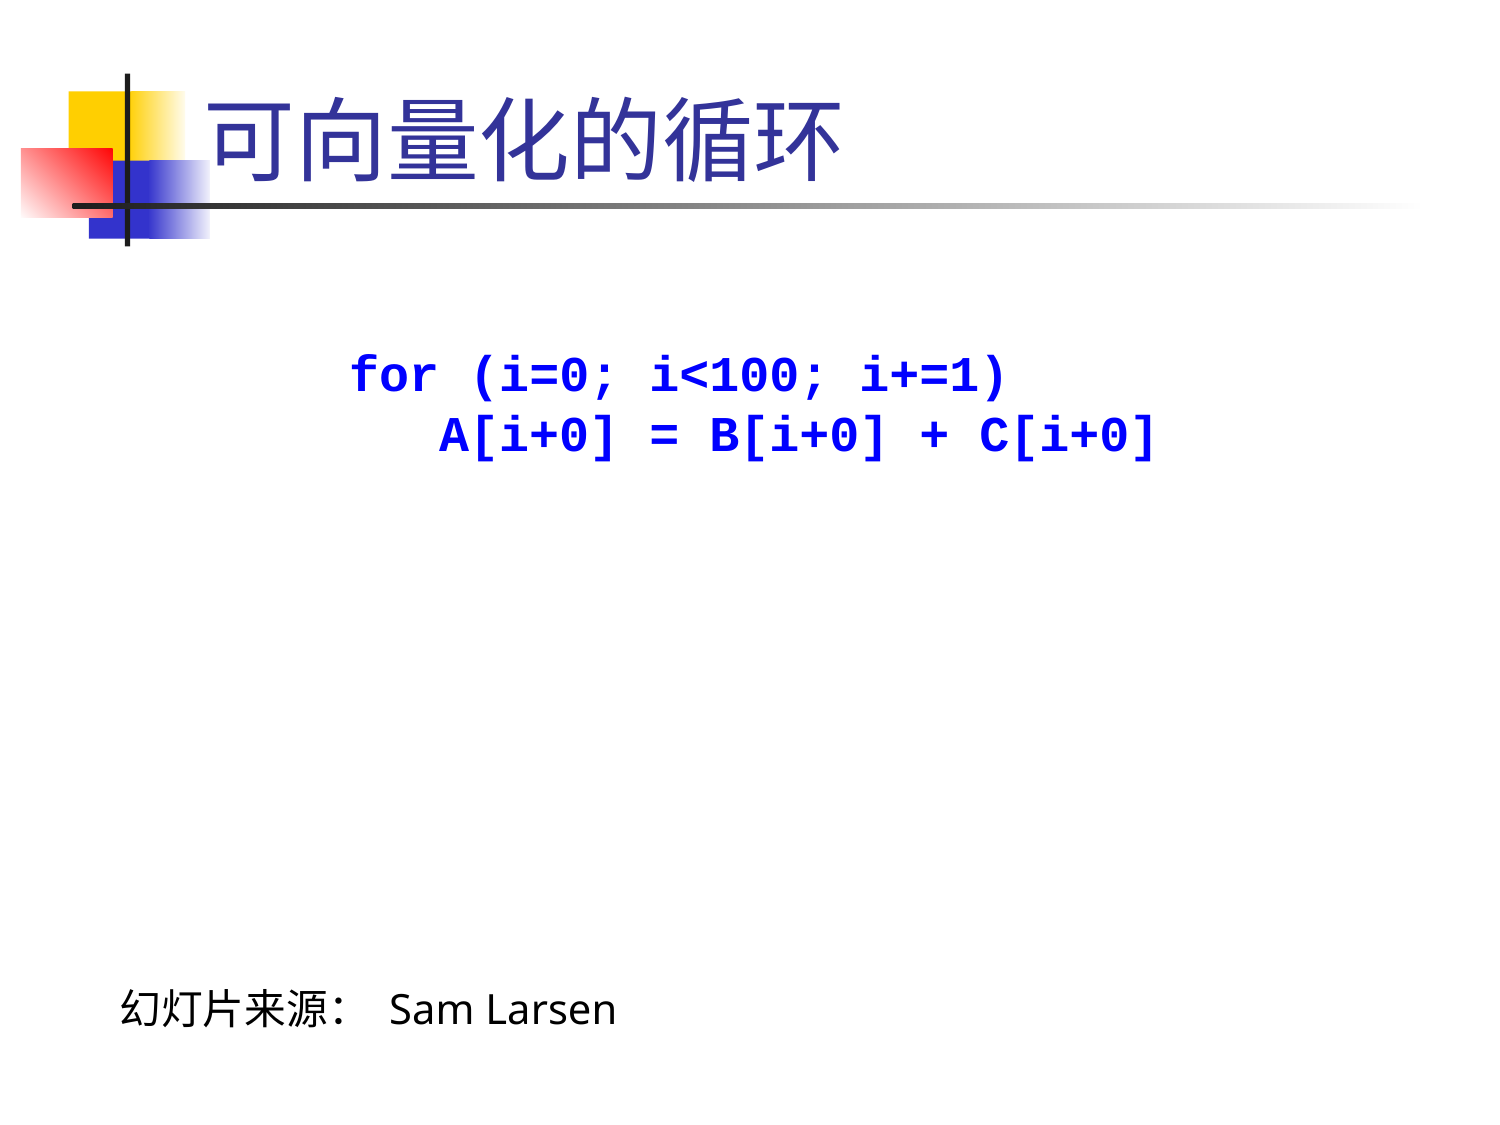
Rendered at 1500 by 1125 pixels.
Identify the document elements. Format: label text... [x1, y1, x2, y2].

title 可向量化的循环 [188, 12, 1468, 200]
text_box 幻灯片来源： Sam Larsen [104, 975, 633, 1040]
text_box for (i=0; i<100; i+=1) A[i+0] = B[i+0] + C[i+0] [334, 334, 1175, 470]
